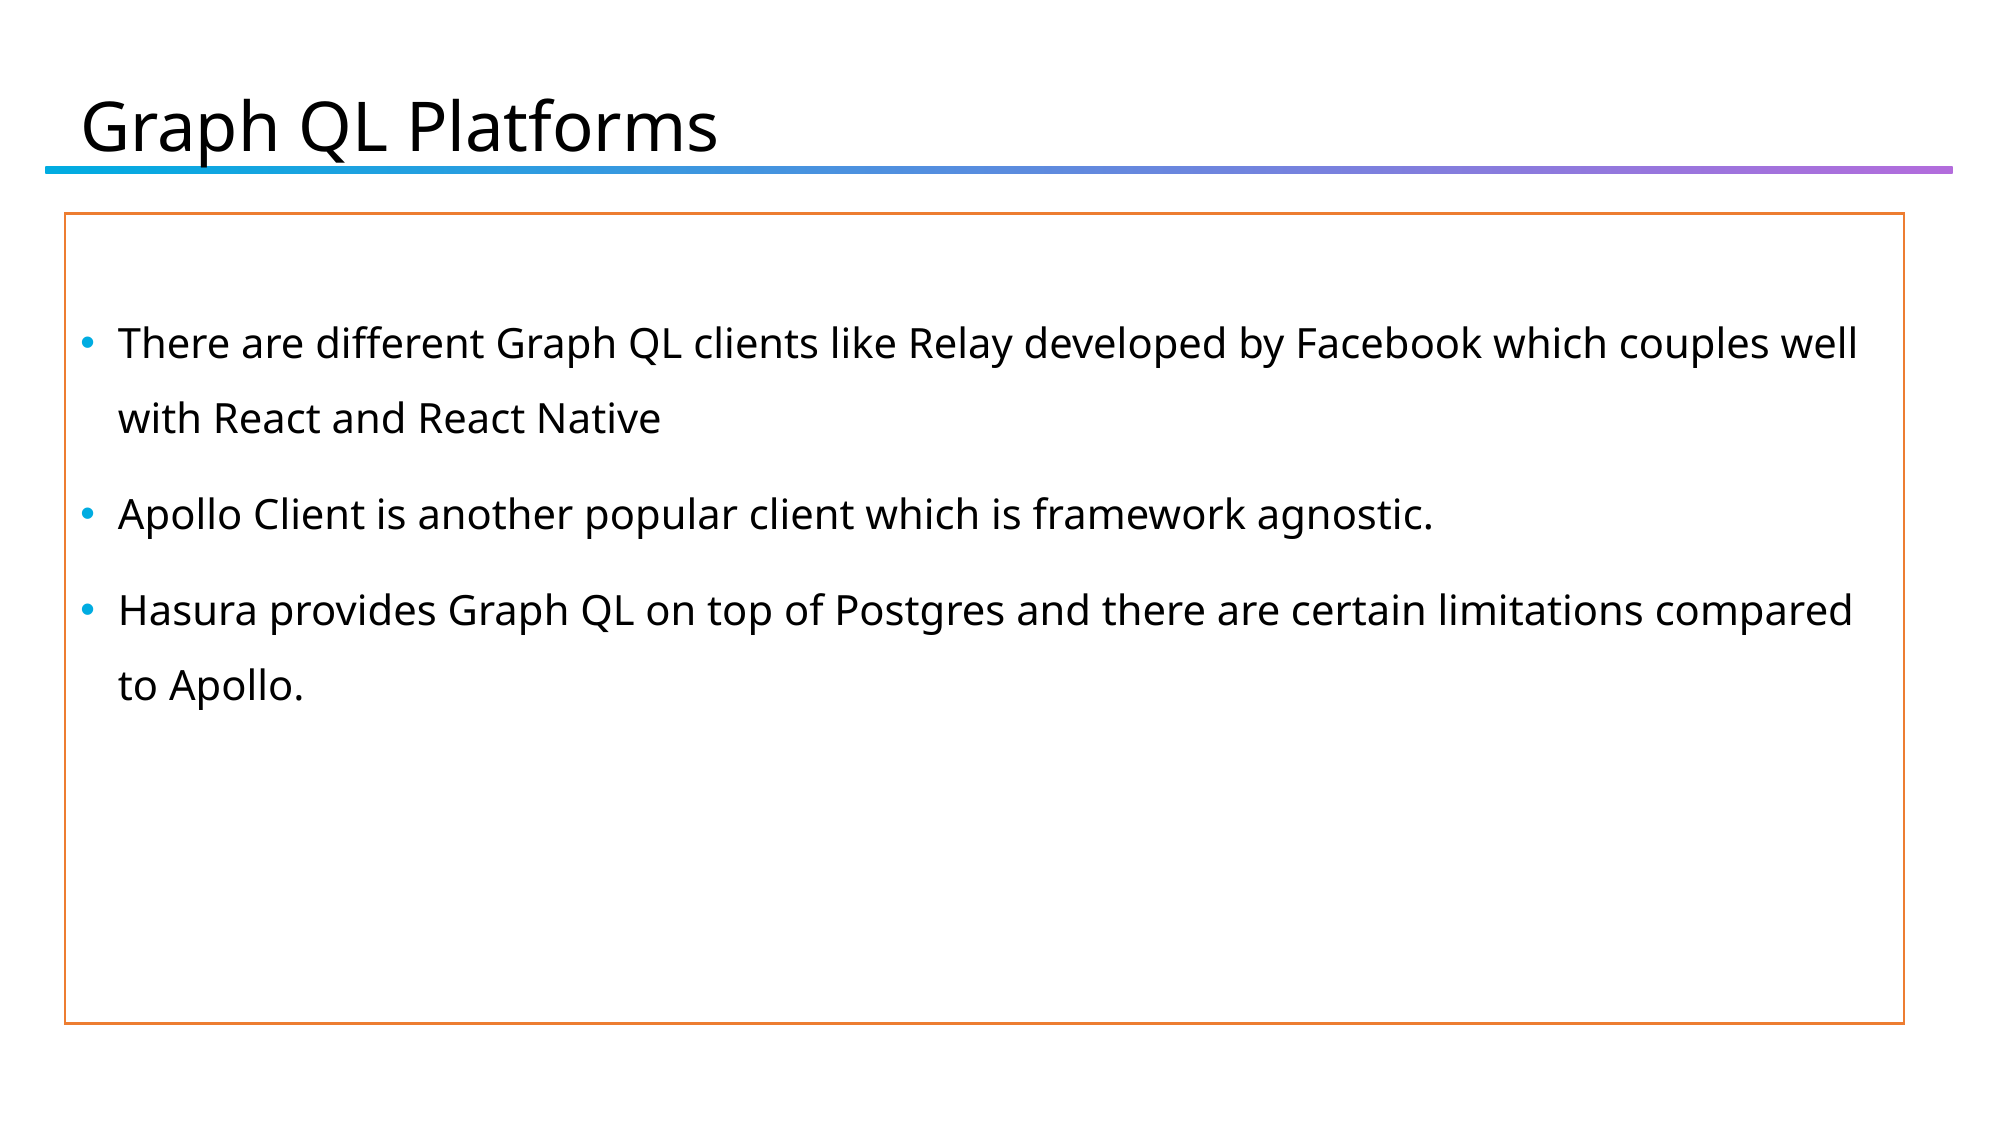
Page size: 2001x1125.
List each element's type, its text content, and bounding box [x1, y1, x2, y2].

list There are different Graph QL clients like Relay developed by Facebook which couples well with React and React Native Apollo Client is another popular client which is framework agnostic. Hasura provides Graph QL on top of Postgres and there are certain limitations compared to Apollo. [64, 212, 1905, 1025]
title Graph QL Platforms [65, 84, 1768, 175]
